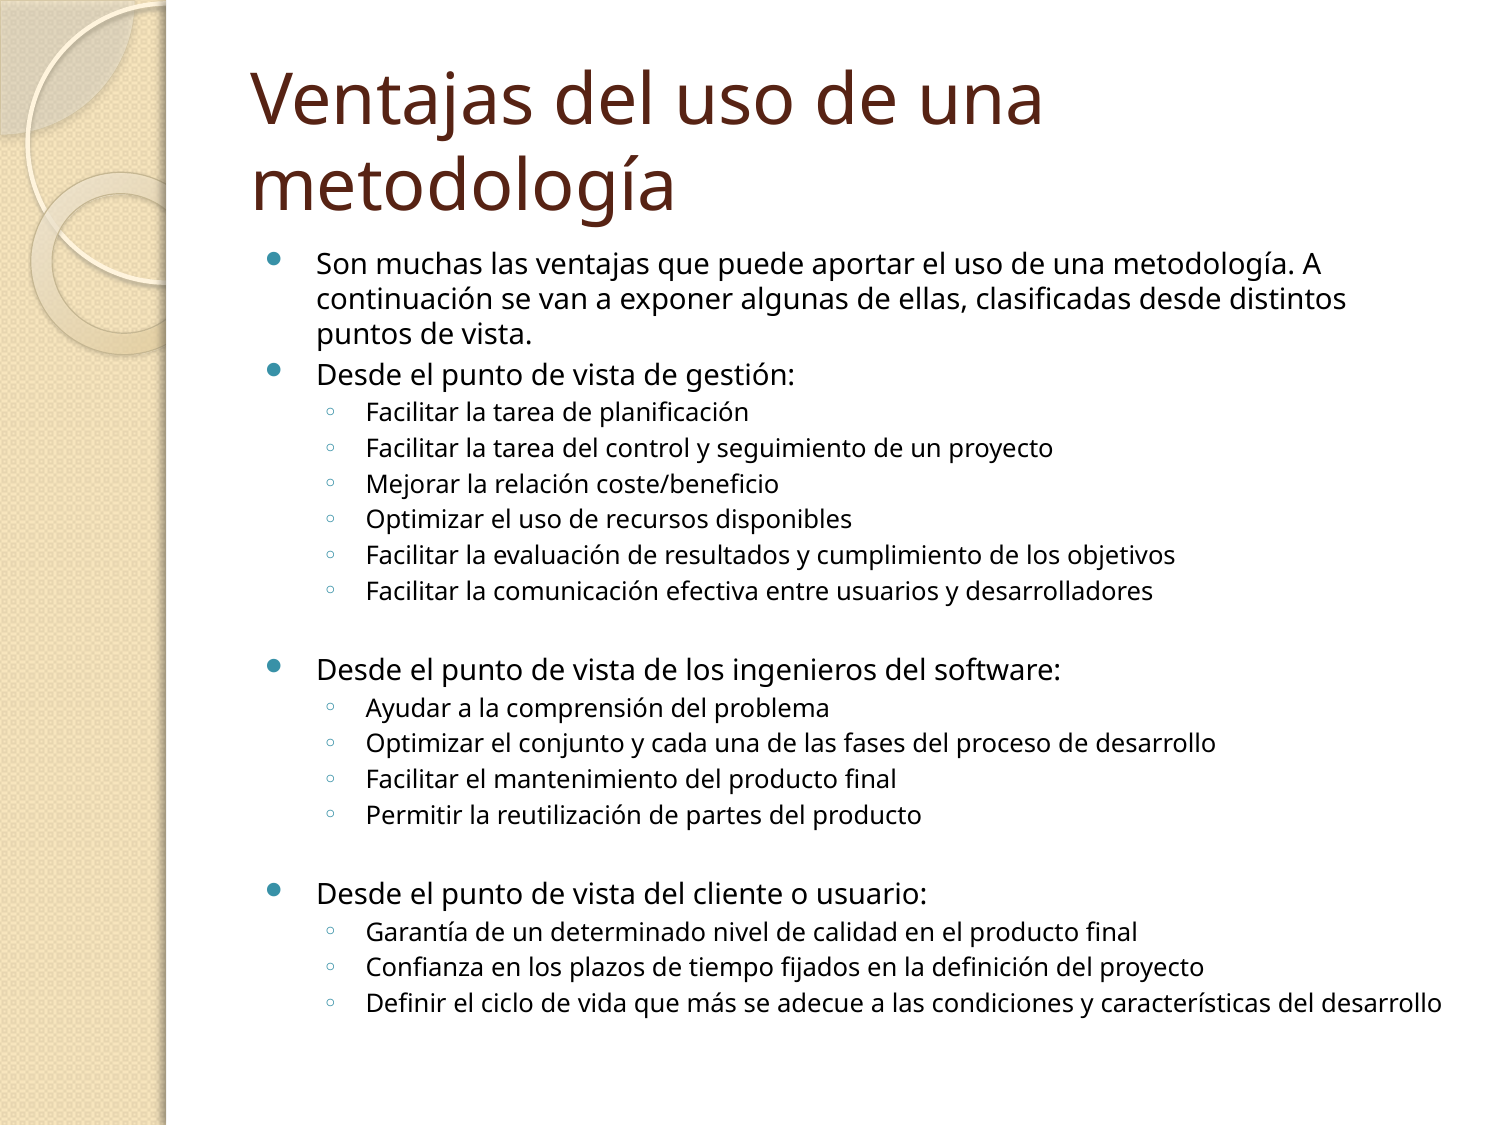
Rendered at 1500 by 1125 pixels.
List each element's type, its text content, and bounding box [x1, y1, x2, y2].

list Son muchas las ventajas que puede aportar el uso de una metodología. A continuación se van a exponer algunas de ellas, clasificadas desde distintos puntos de vista. Desde el punto de vista de gestión: Facilitar la tarea de planificación Facilitar la tarea del control y seguimiento de un proyecto Mejorar la relación coste/beneficio Optimizar el uso de recursos disponibles Facilitar la evaluación de resultados y cumplimiento de los objetivos Facilitar la comunicación efectiva entre usuarios y desarrolladores Desde el punto de vista de los ingenieros del software: Ayudar a la comprensión del problema Optimizar el conjunto y cada una de las fases del proceso de desarrollo Facilitar el mantenimiento del producto final Permitir la reutilización de partes del producto Desde el punto de vista del cliente o usuario: Garantía de un determinado nivel de calidad en el producto final Confianza en los plazos de tiempo fijados en la definición del proyecto Definir el ciclo de vida que más se adecue a las condiciones y características del desarrollo [235, 237, 1466, 1025]
title Ventajas del uso de una metodología [235, 45, 1466, 233]
